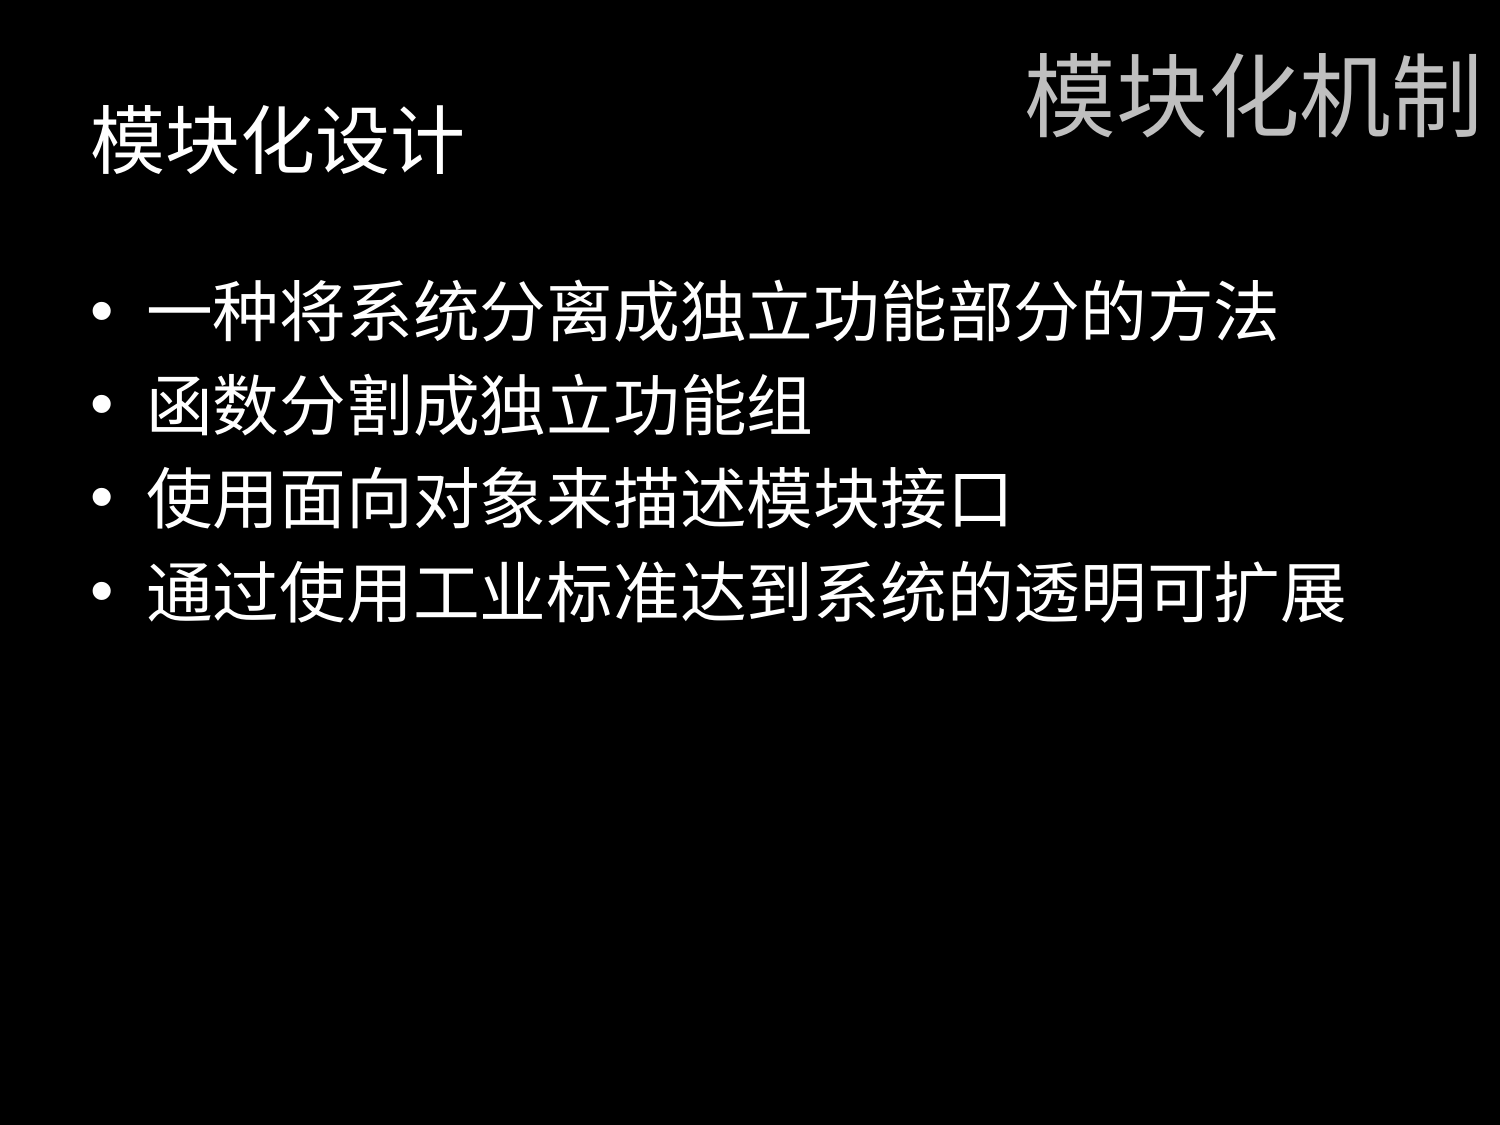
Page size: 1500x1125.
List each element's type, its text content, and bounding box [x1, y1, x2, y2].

text_box 模块化机制 [1009, 0, 1500, 188]
title 模块化设计 [75, 45, 1425, 233]
list 一种将系统分离成独立功能部分的方法 函数分割成独立功能组 使用面向对象来描述模块接口 通过使用工业标准达到系统的透明可扩展 [75, 262, 1400, 1005]
